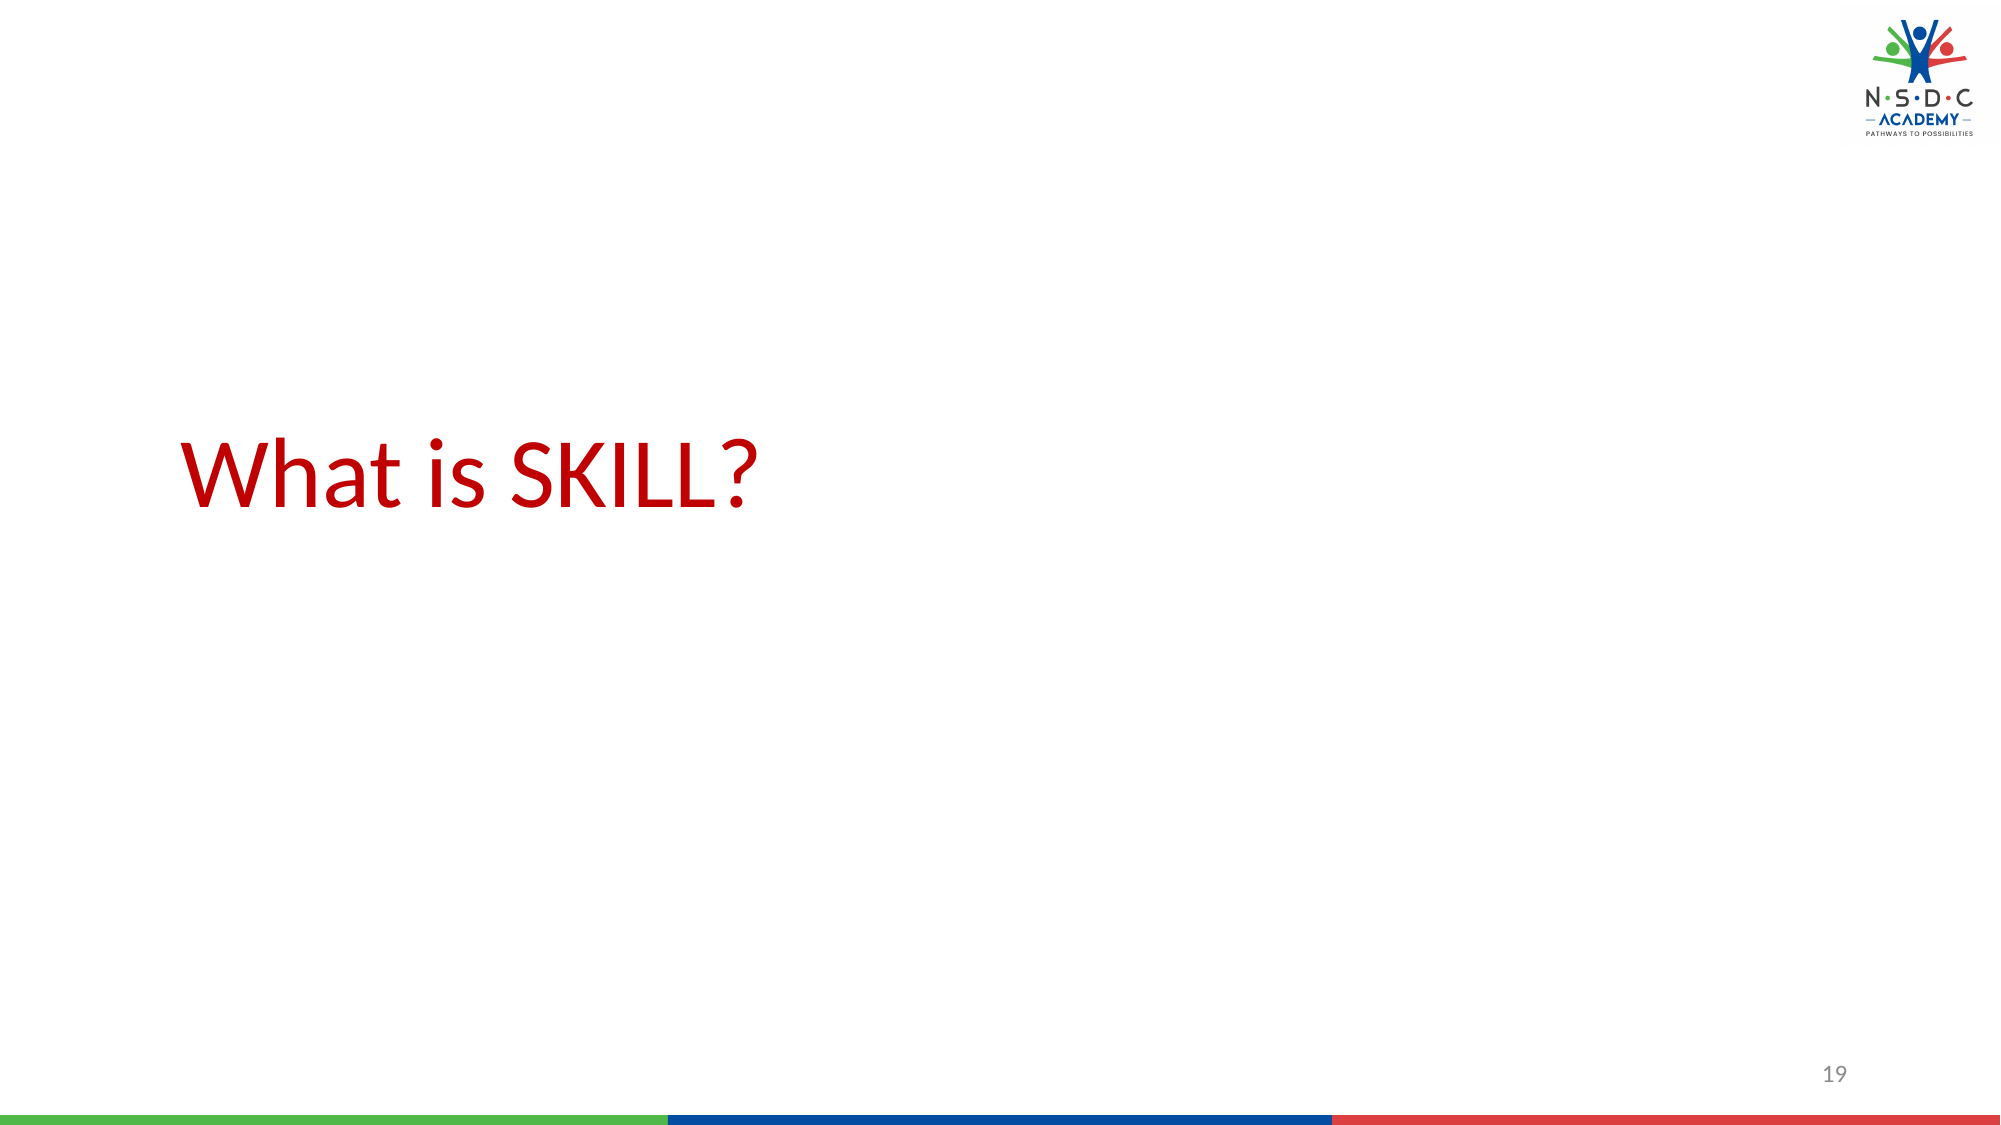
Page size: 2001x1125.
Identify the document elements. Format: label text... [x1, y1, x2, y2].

list What is SKILL? [165, 272, 1891, 853]
picture [1840, 5, 2000, 149]
slide_number 19 [1412, 1042, 1863, 1103]
